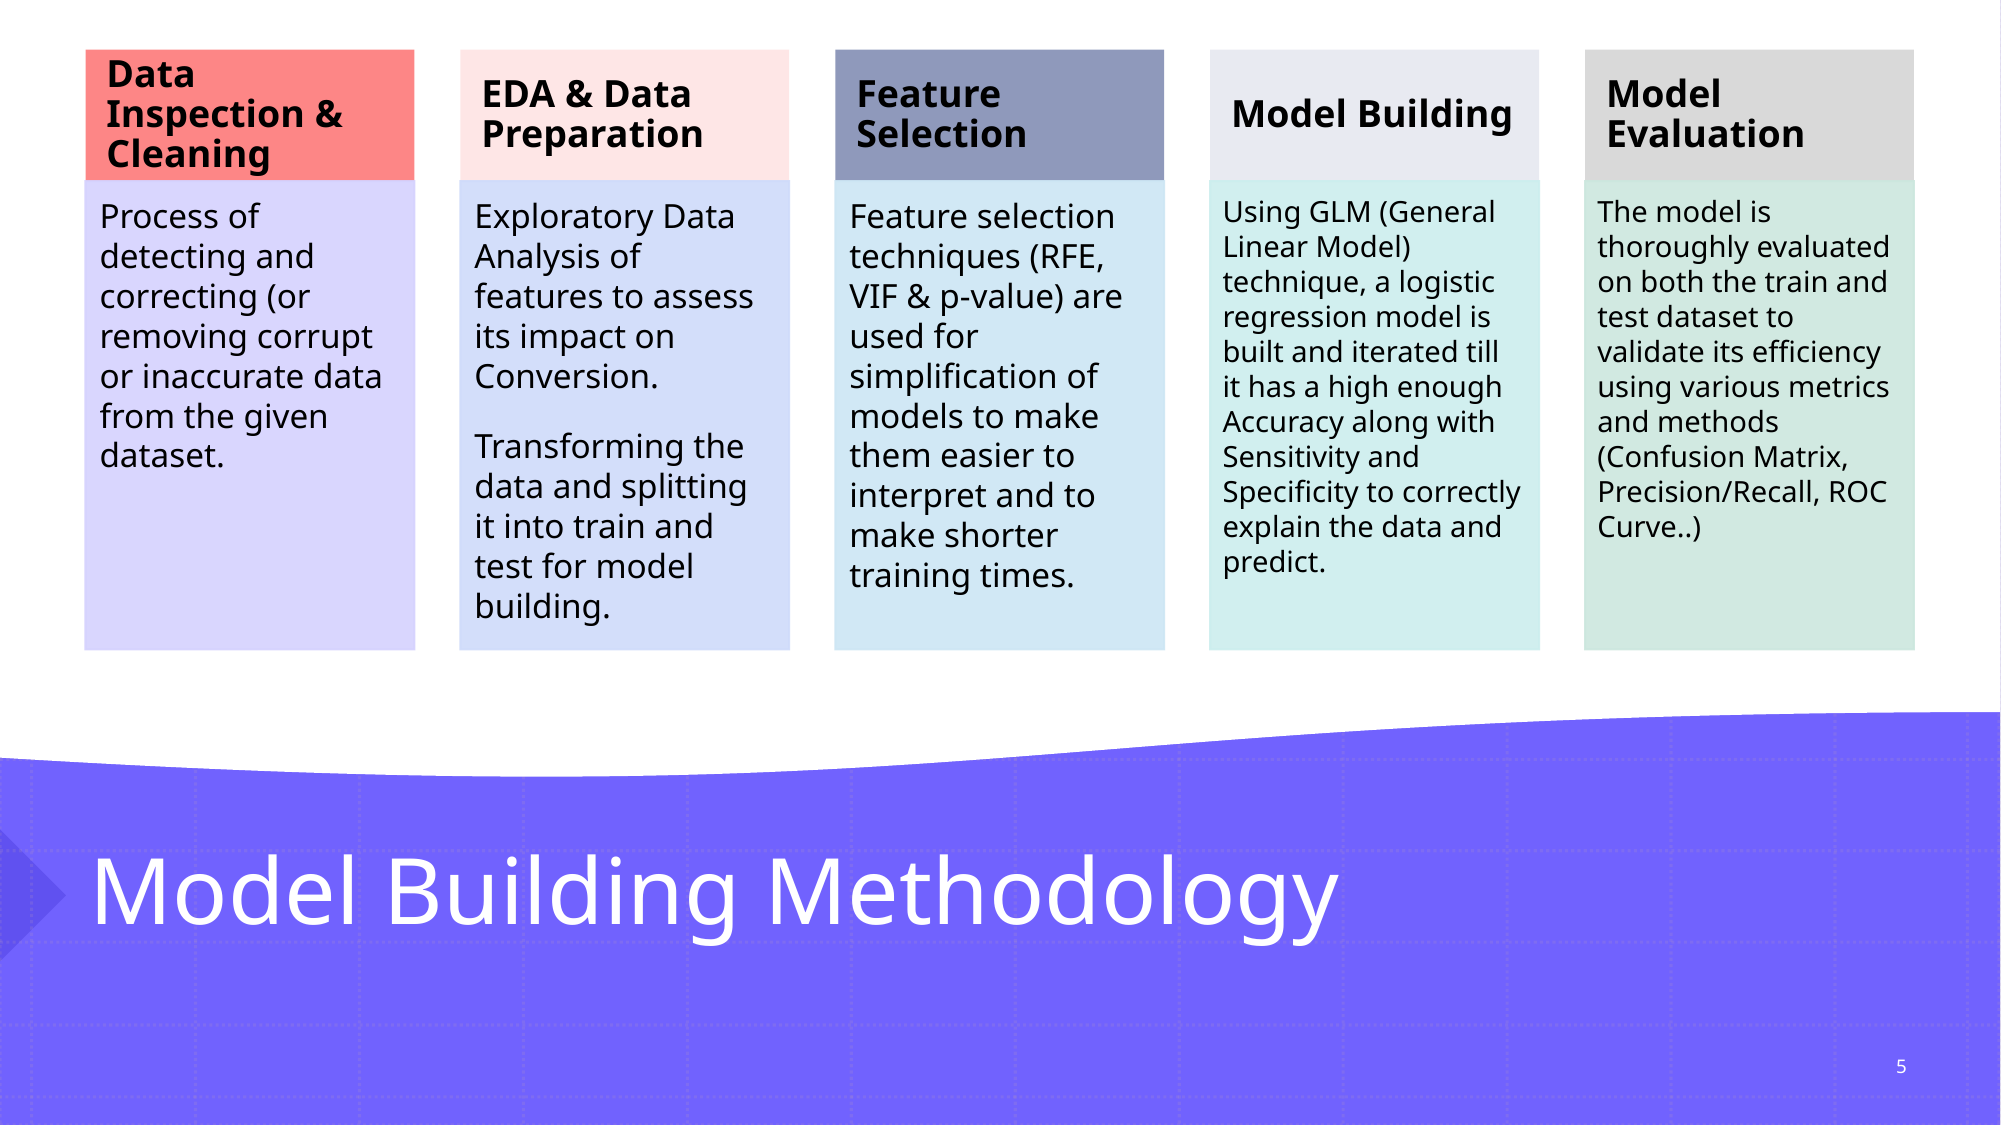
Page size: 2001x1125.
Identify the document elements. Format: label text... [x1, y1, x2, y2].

slide_number 5 [1835, 1037, 1967, 1098]
title Model Building Methodology [75, 764, 1838, 1025]
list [84, 39, 1915, 660]
